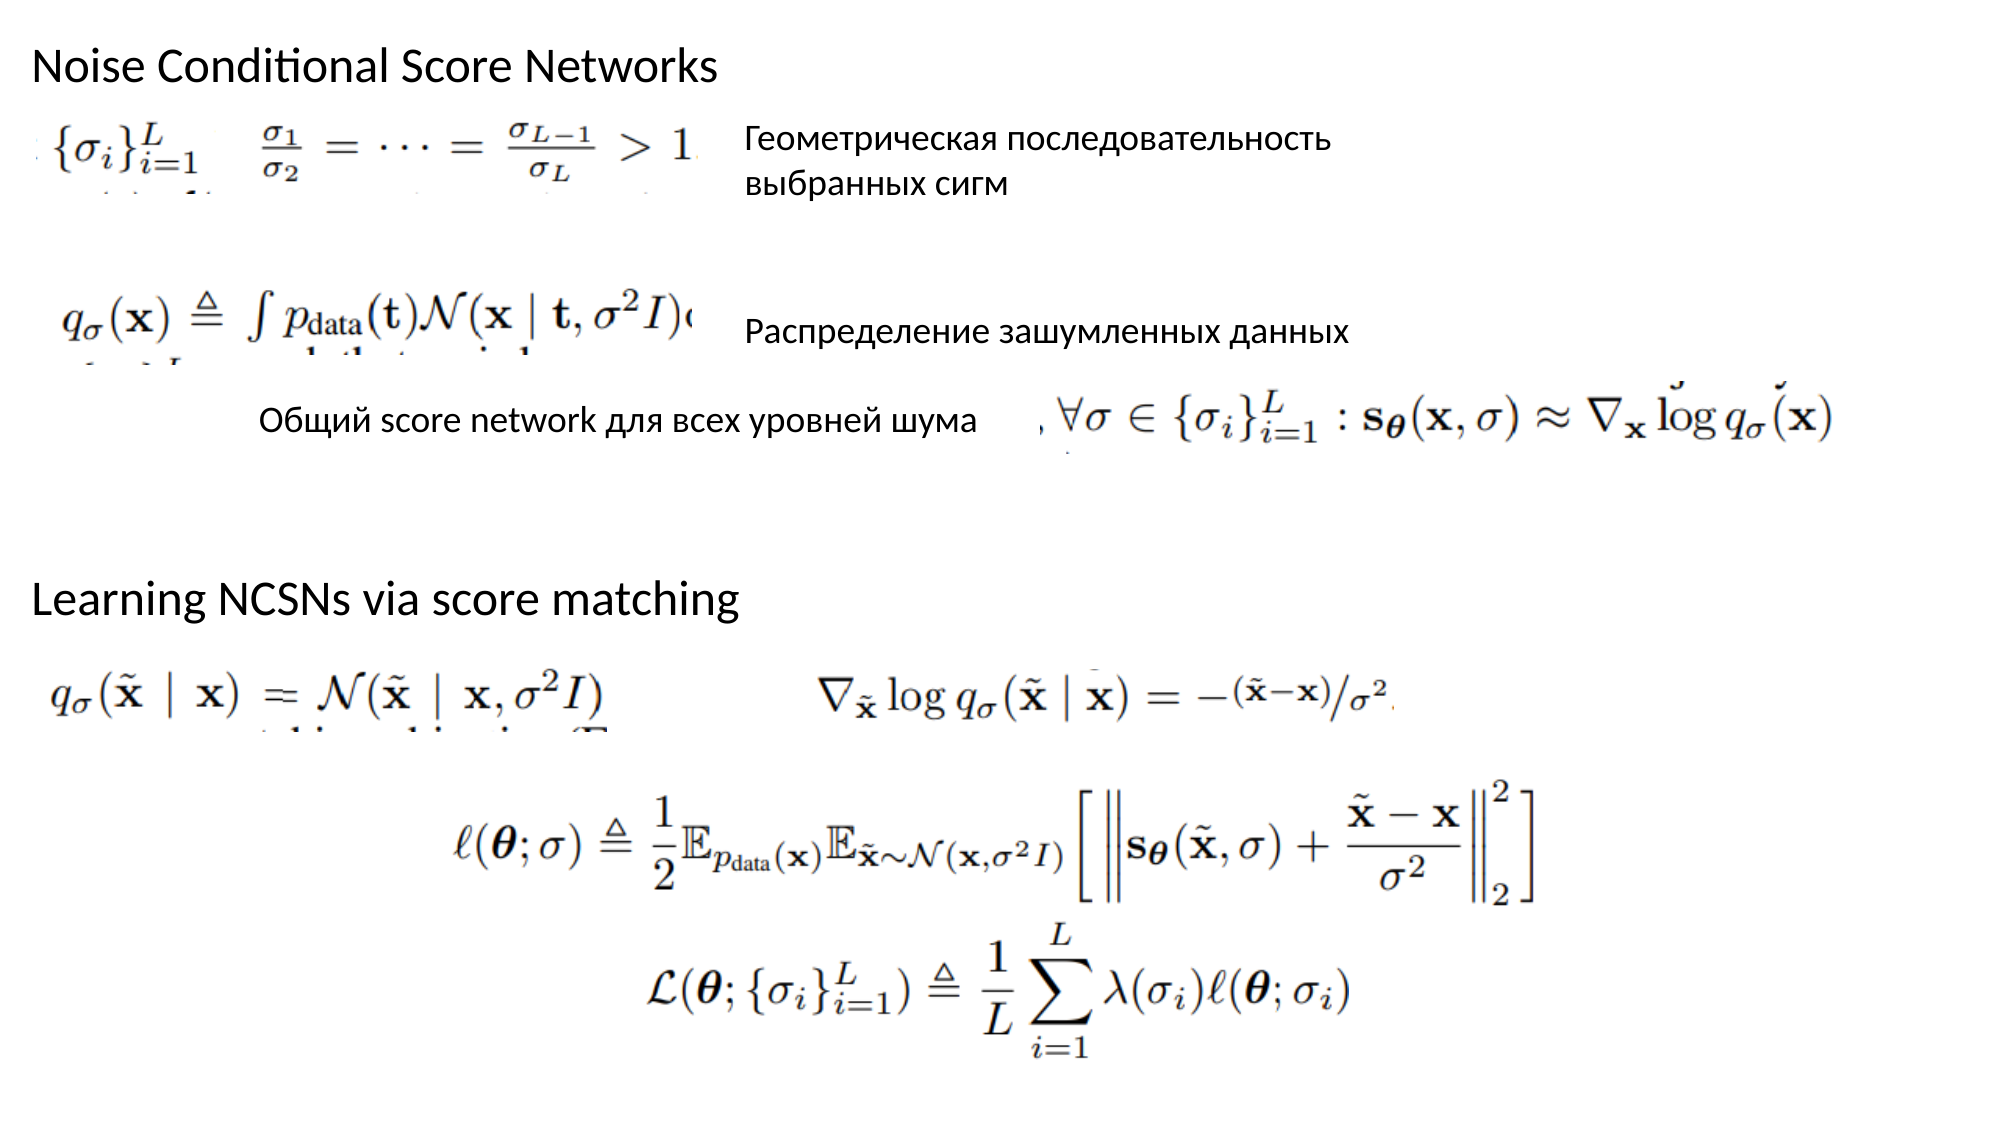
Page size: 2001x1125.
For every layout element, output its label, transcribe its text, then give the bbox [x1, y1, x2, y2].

picture [408, 761, 1538, 1078]
text_box Noise Conditional Score Networks [16, 24, 1017, 100]
text_box Геометрическая последовательность выбранных сигм [729, 106, 1499, 211]
text_box Общий score network для всех уровней шума [243, 387, 1038, 447]
picture [1040, 381, 1835, 454]
picture [58, 273, 692, 365]
picture [799, 669, 1394, 726]
picture [244, 105, 698, 194]
text_box Learning NCSNs via score matching [16, 558, 786, 633]
text_box Распределение зашумленных данных [729, 298, 1398, 359]
picture [36, 101, 216, 194]
picture [36, 666, 607, 732]
